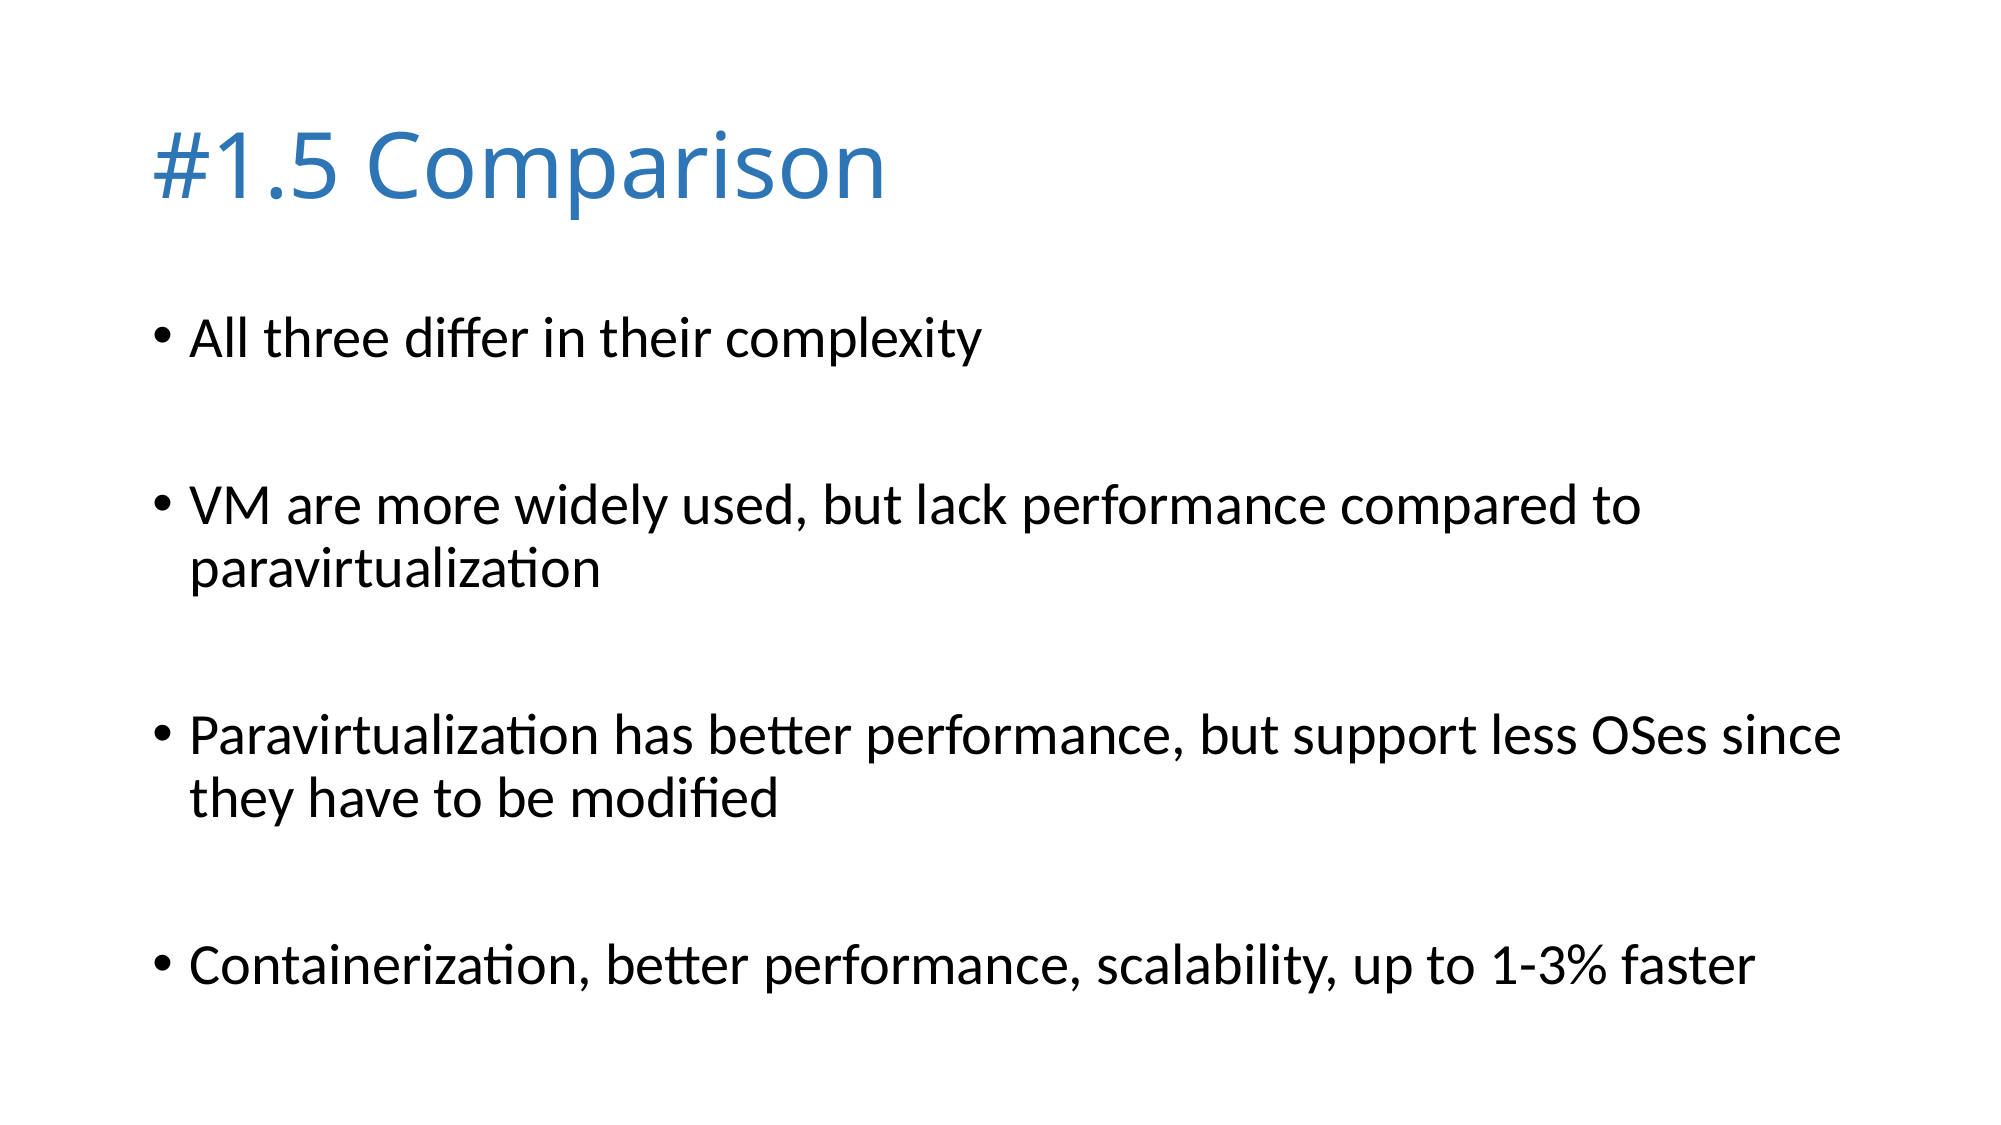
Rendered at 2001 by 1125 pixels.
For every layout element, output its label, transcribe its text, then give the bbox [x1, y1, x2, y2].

title #1.5 Comparison [137, 59, 1863, 278]
list All three differ in their complexity VM are more widely used, but lack performance compared to paravirtualization Paravirtualization has better performance, but support less OSes since they have to be modified Containerization, better performance, scalability, up to 1-3% faster [137, 299, 1863, 1014]
